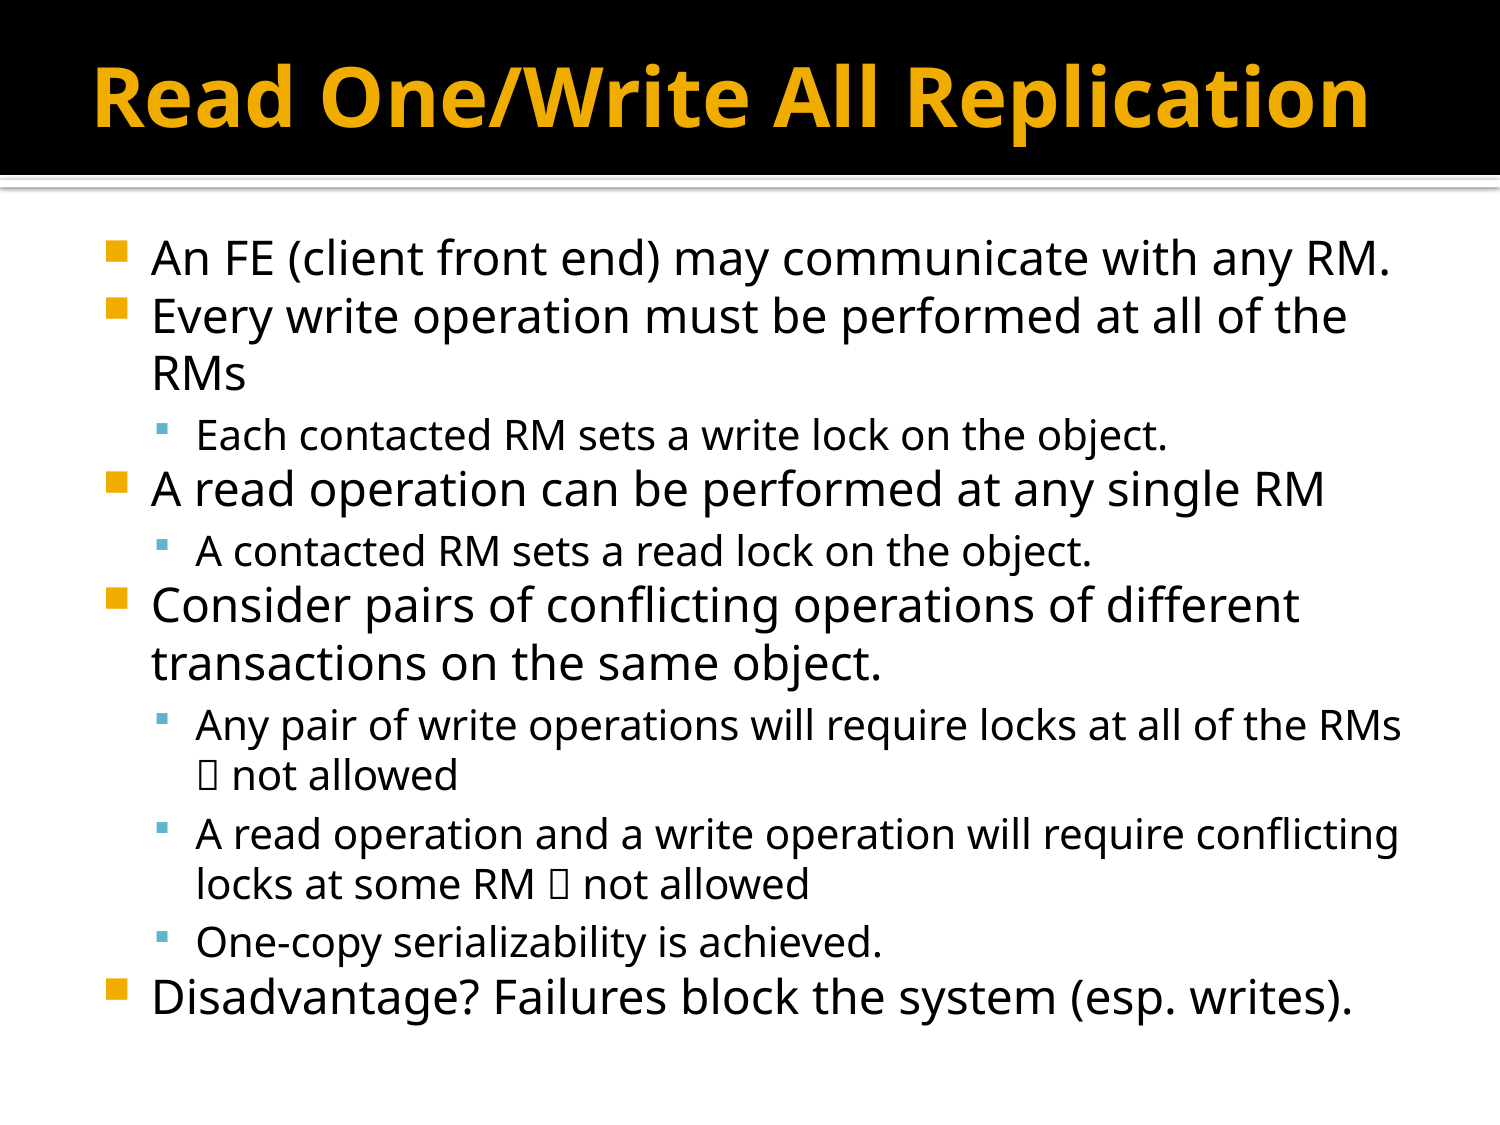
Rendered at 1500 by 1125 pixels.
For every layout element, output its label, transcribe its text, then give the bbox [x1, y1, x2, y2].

list An FE (client front end) may communicate with any RM. Every write operation must be performed at all of the RMs Each contacted RM sets a write lock on the object. A read operation can be performed at any single RM A contacted RM sets a read lock on the object. Consider pairs of conflicting operations of different transactions on the same object. Any pair of write operations will require locks at all of the RMs  not allowed A read operation and a write operation will require conflicting locks at some RM  not allowed One-copy serializability is achieved. Disadvantage? Failures block the system (esp. writes). [75, 212, 1425, 1050]
title Read One/Write All Replication [75, 12, 1425, 175]
